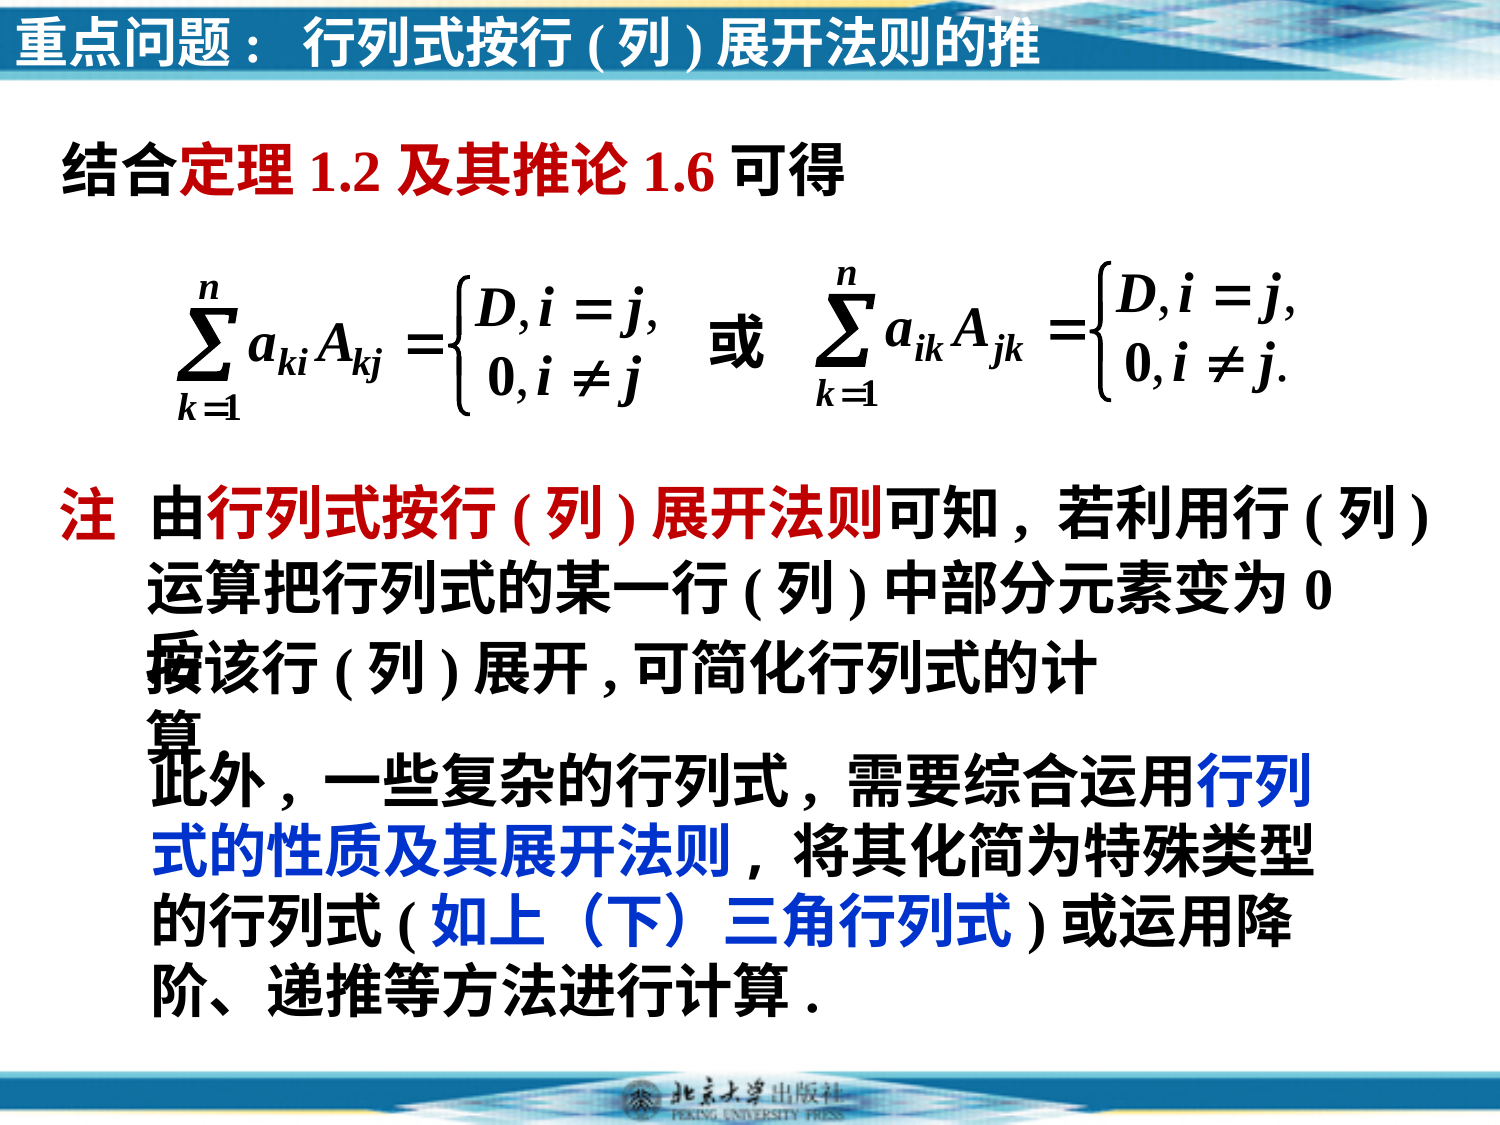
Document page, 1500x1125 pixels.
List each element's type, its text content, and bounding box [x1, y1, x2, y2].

text_box 重点问题: 行列式按行(列)展开法则的推论 [0, 0, 1073, 146]
text_box 此外, 一些复杂的行列式, 需要综合运用行列式的性质及其展开法则, 将其化简为特殊类型的行列式(如上（下）三角行列式)或运用降阶、递推等方法进行计算. [135, 737, 1365, 1032]
text_box 按该行(列)展开,可简化行列式的计算. [130, 624, 1188, 779]
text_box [168, 255, 670, 433]
text_box 由行列式按行(列)展开法则可知, 若利用行(列) [133, 468, 1483, 554]
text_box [806, 241, 1309, 419]
text_box 或 [692, 297, 801, 383]
picture [0, 0, 1500, 1125]
text_box 注 [44, 470, 133, 556]
text_box 运算把行列式的某一行(列)中部分元素变为0后 [132, 543, 1388, 699]
text_box 结合定理1.2及其推论1.6可得 [47, 125, 916, 211]
